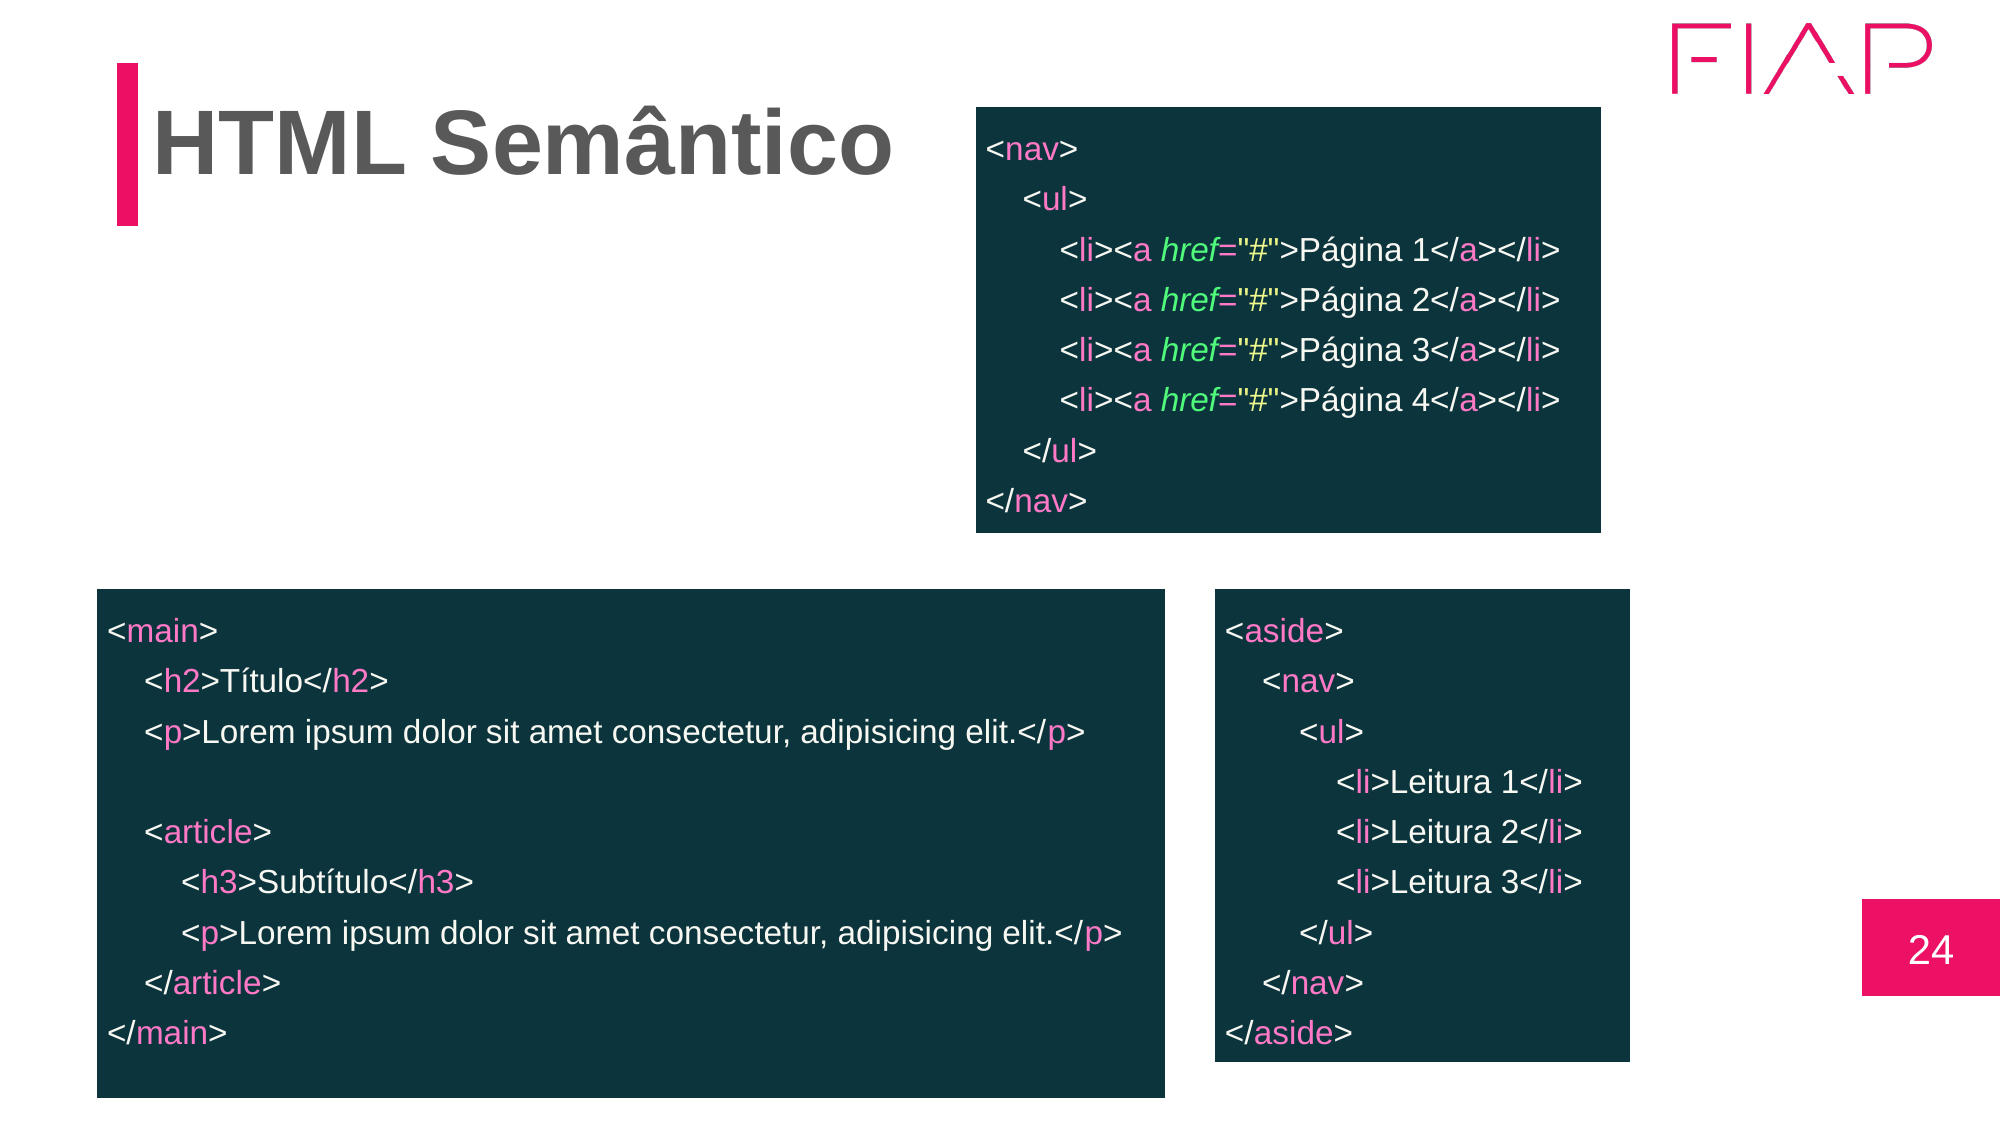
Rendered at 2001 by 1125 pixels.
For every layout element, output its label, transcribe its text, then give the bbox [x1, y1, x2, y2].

picture [1862, 899, 2000, 917]
table_header <nav> <ul> <li><a href="#">Página 1</a></li> <li><a href="#">Página 2</a></li> <li><a href="#">Página 3</a></li> <li><a href="#">Página 4</a></li> </ul> </nav> [976, 107, 1601, 533]
picture [117, 63, 137, 226]
picture [1672, 23, 1932, 94]
title HTML Semântico [137, 63, 1863, 226]
table_header <main> <h2>Título</h2> <p>Lorem ipsum dolor sit amet consectetur, adipisicing elit.</p> <article> <h3>Subtítulo</h3> <p>Lorem ipsum dolor sit amet consectetur, adipisicing elit.</p> </article> </main> [97, 589, 1165, 1098]
picture [1862, 978, 2000, 996]
slide_number ‹#› [1862, 917, 2000, 978]
table_header <aside> <nav> <ul> <li>Leitura 1</li> <li>Leitura 2</li> <li>Leitura 3</li> </ul> </nav> </aside> [1215, 589, 1630, 1062]
